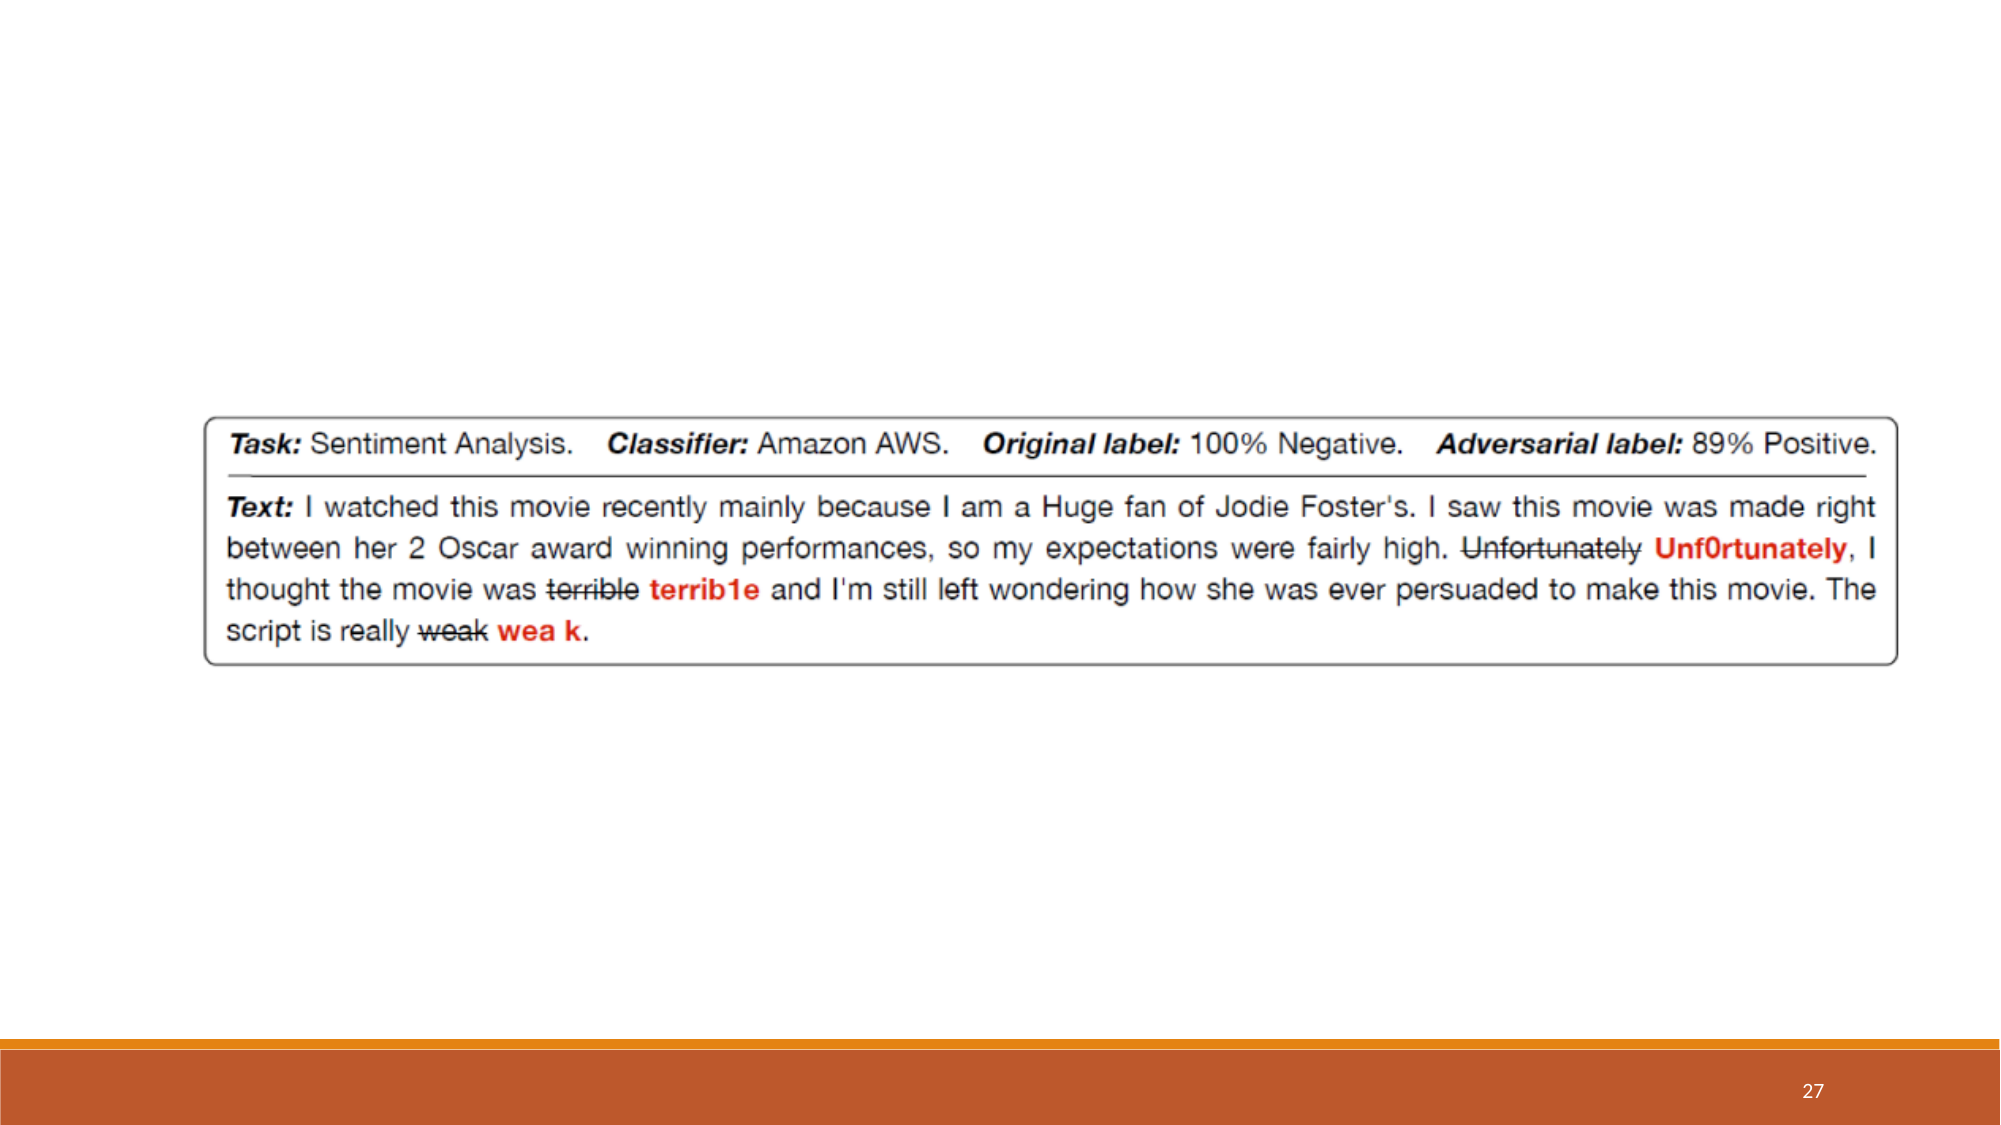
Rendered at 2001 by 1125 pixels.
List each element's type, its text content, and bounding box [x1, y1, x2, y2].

picture [190, 403, 1908, 680]
slide_number 27 [1624, 1059, 1840, 1120]
